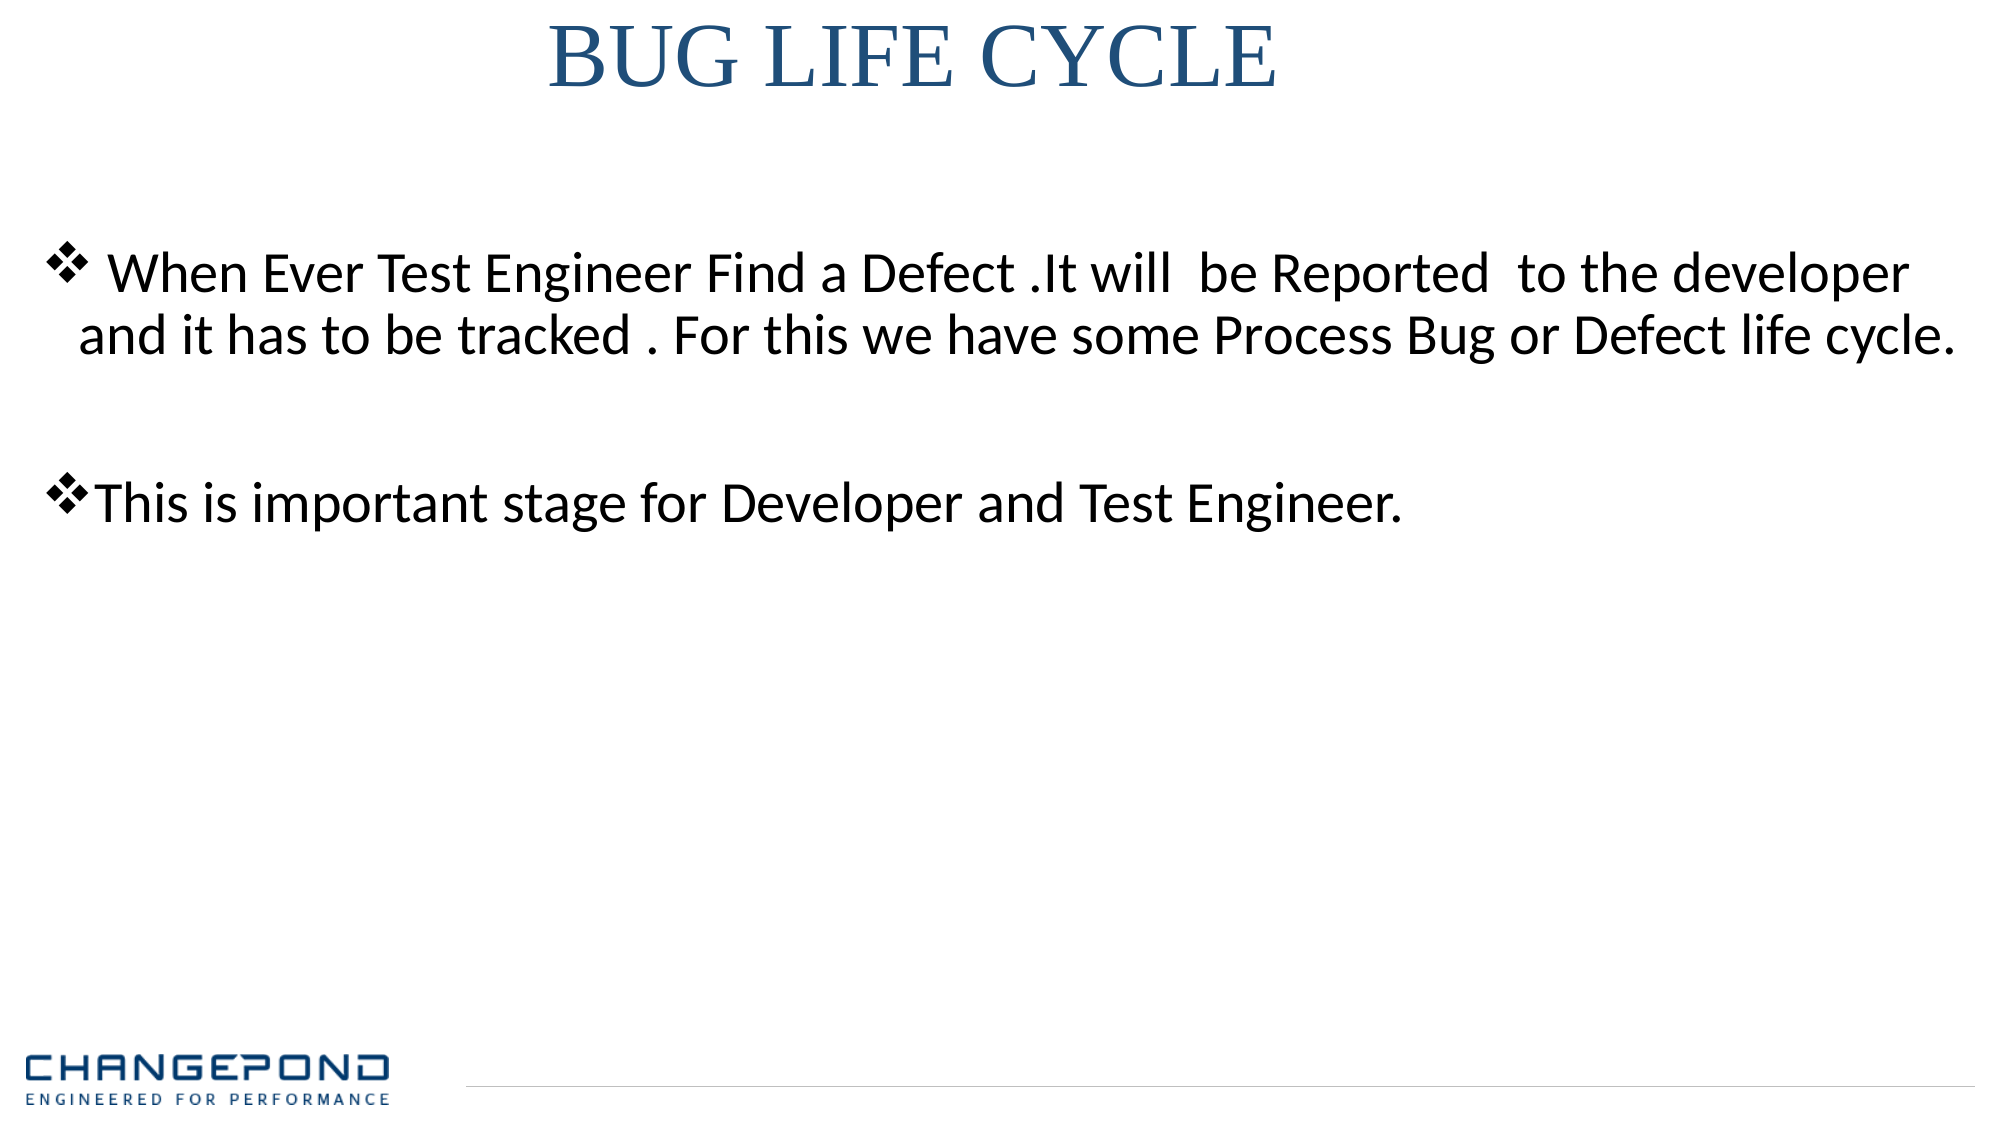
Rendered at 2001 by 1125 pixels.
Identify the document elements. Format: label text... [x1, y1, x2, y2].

picture [26, 1054, 389, 1105]
list When Ever Test Engineer Find a Defect .It will be Reported to the developer and it has to be tracked . For this we have some Process Bug or Defect life cycle. This is important stage for Developer and Test Engineer. [26, 234, 1976, 1020]
title BUG LIFE CYCLE [26, 0, 1976, 173]
